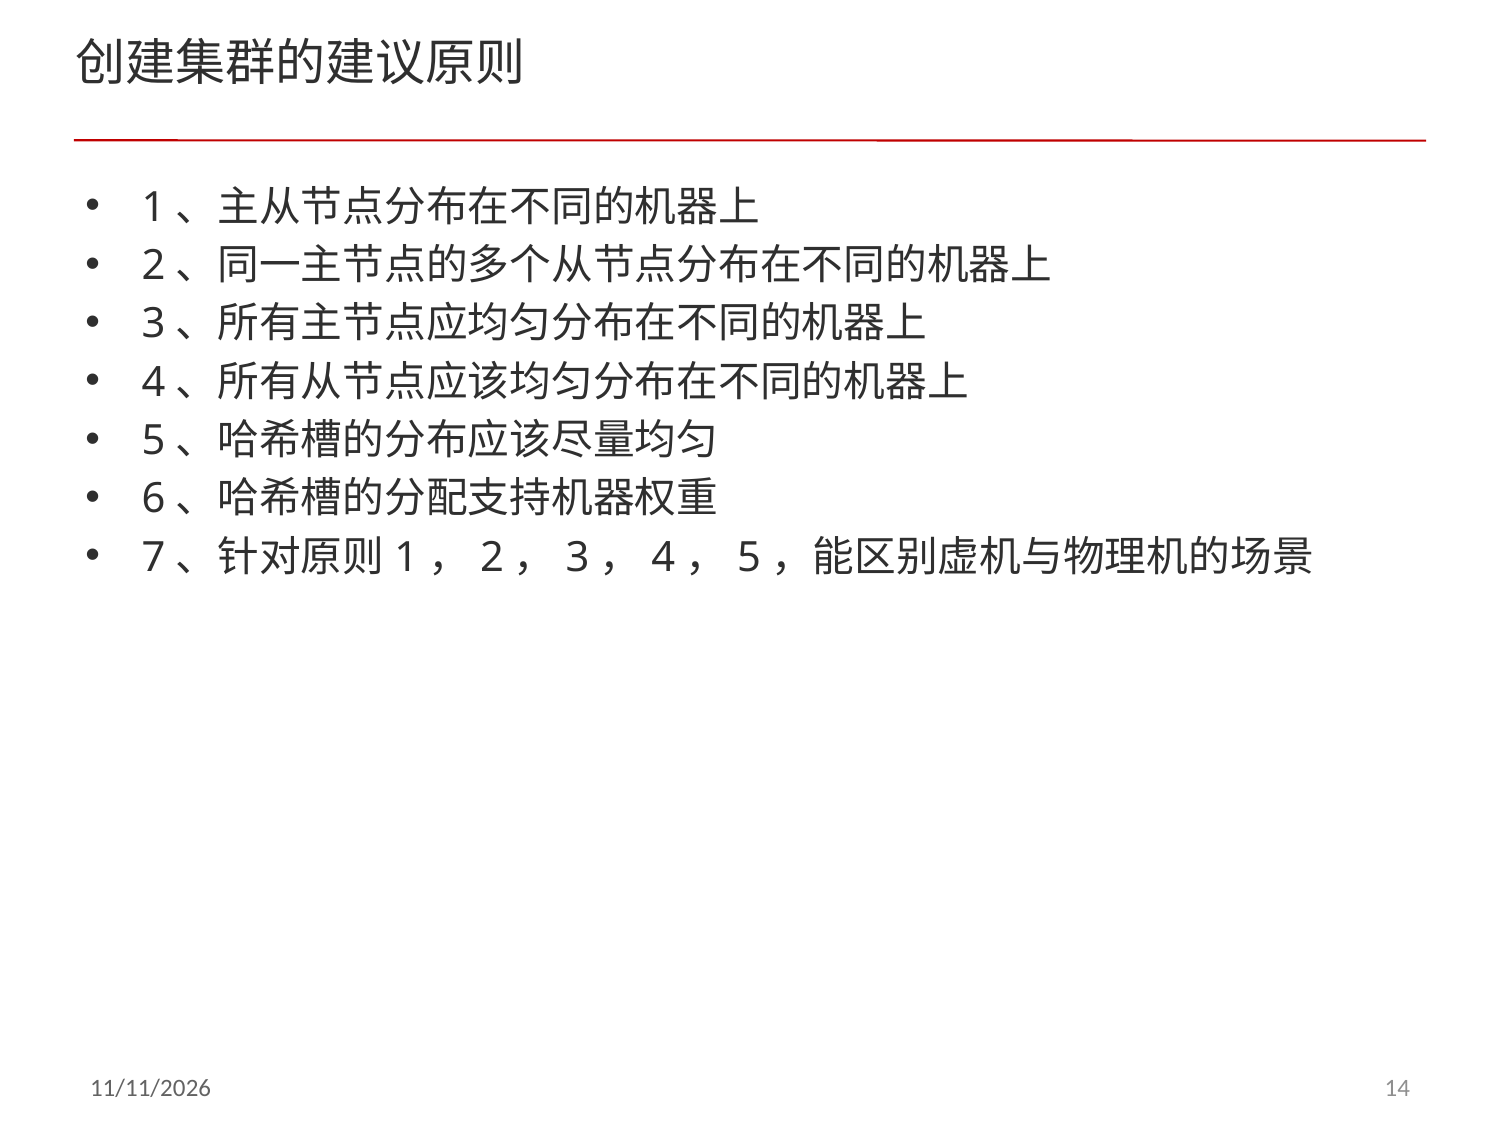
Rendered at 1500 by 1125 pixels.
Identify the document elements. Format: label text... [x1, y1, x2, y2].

list 1、主从节点分布在不同的机器上 2、同一主节点的多个从节点分布在不同的机器上 3、所有主节点应均匀分布在不同的机器上 4、所有从节点应该均匀分布在不同的机器上 5、哈希槽的分布应该尽量均匀 6、哈希槽的分配支持机器权重 7、针对原则1，2，3，4，5，能区别虚机与物理机的场景 [70, 171, 1421, 1016]
title 创建集群的建议原则 [75, 30, 1235, 136]
